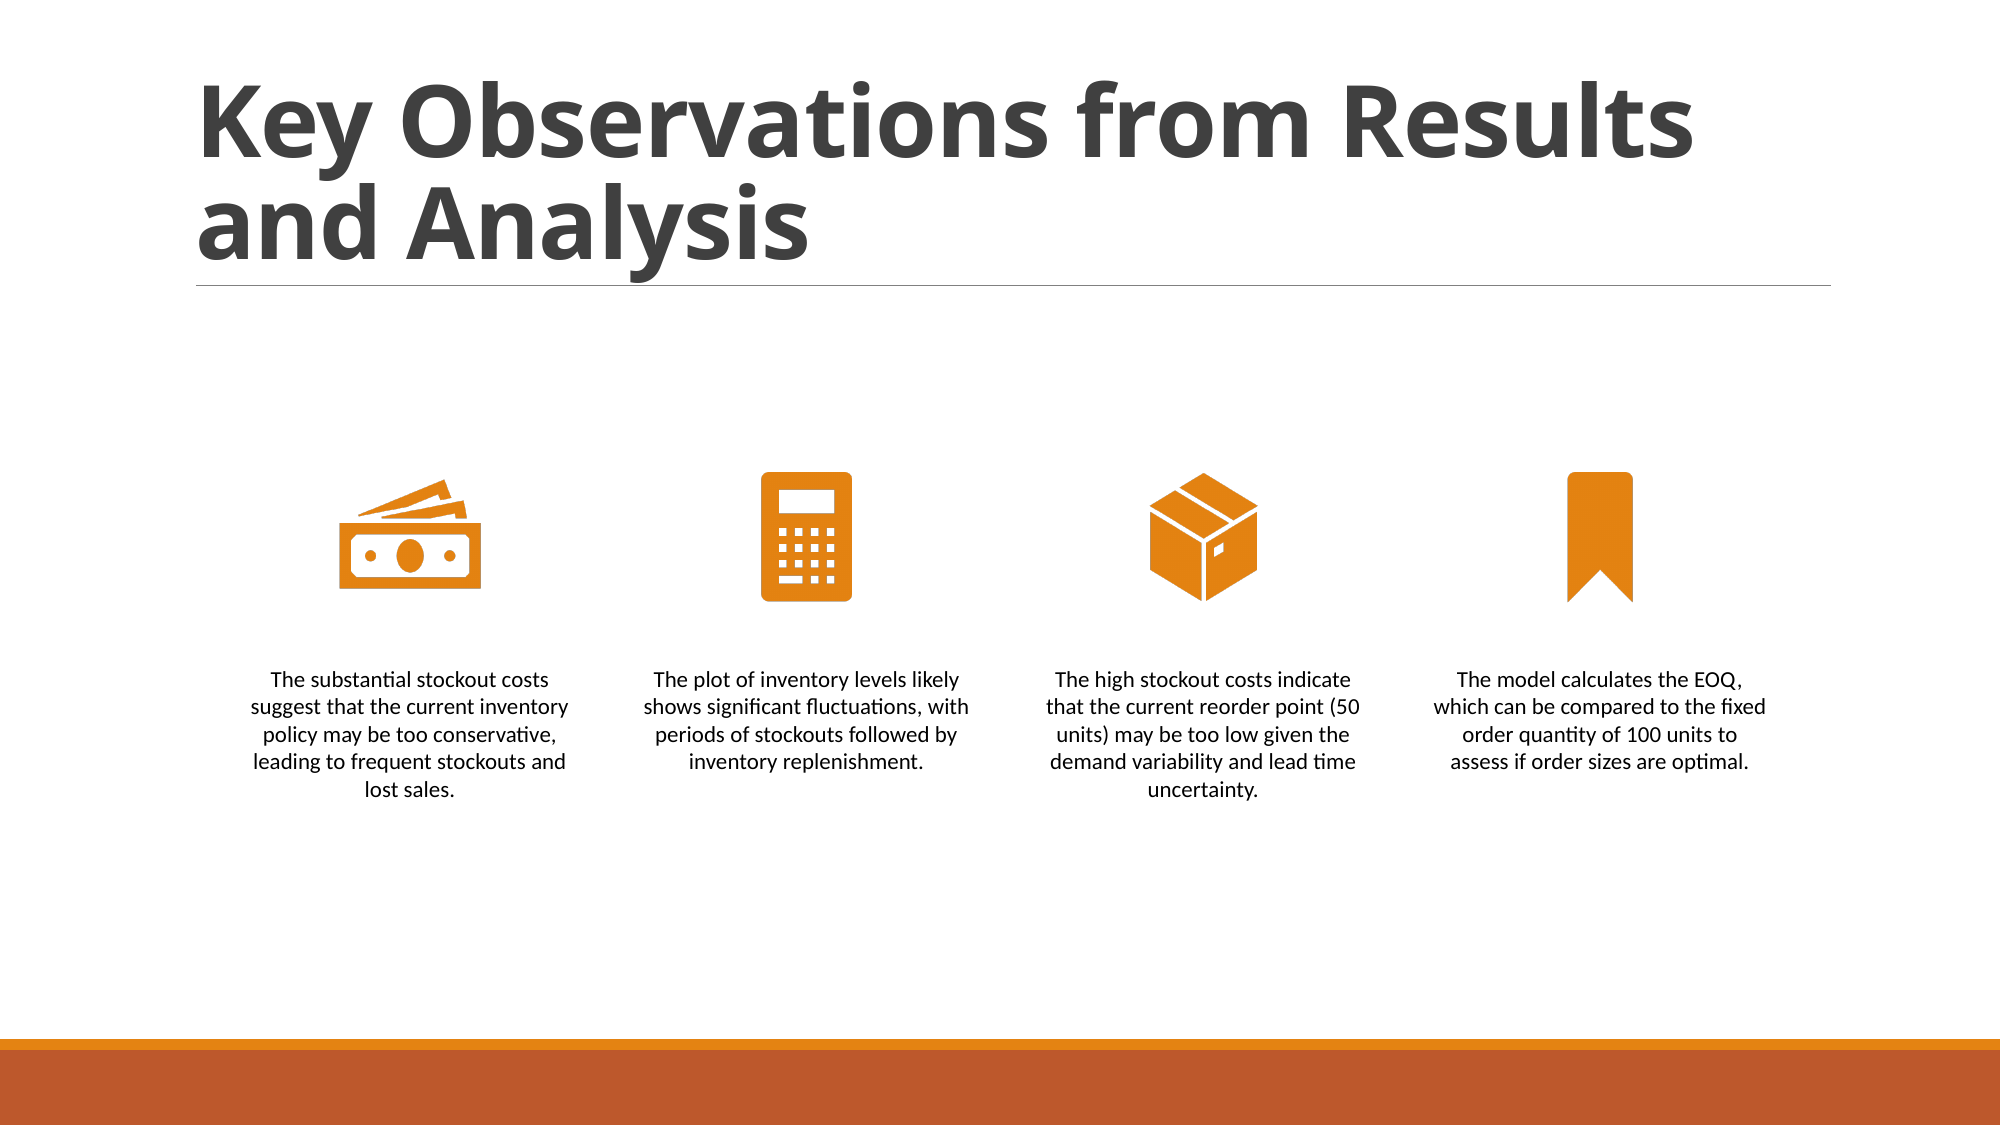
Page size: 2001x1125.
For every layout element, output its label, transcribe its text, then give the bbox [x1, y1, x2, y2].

title Key Observations from Results and Analysis [180, 47, 1872, 288]
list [179, 302, 1831, 964]
